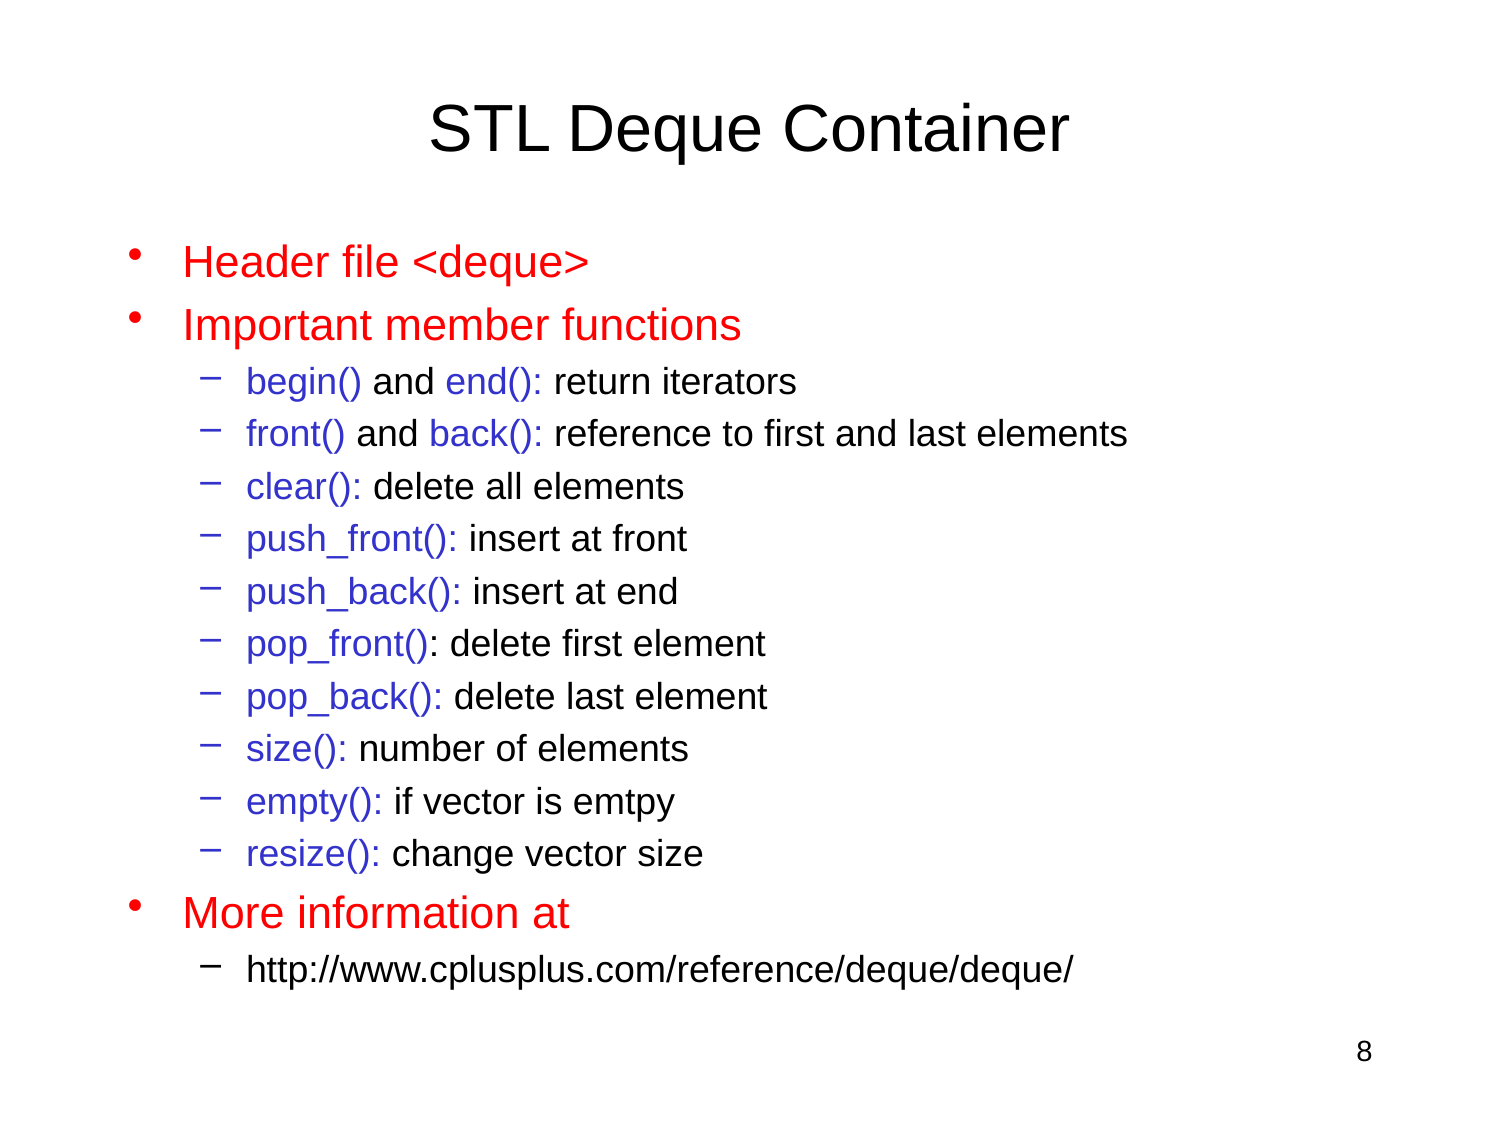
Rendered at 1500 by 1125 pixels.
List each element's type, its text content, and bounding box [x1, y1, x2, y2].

title STL Deque Container [112, 62, 1388, 188]
slide_number 8 [1074, 1024, 1388, 1101]
list Header file <deque> Important member functions begin() and end(): return iterators front() and back(): reference to first and last elements clear(): delete all elements push_front(): insert at front push_back(): insert at end pop_front(): delete first element pop_back(): delete last element size(): number of elements empty(): if vector is emtpy resize(): change vector size More information at http://www.cplusplus.com/reference/deque/deque/ [112, 224, 1388, 1001]
